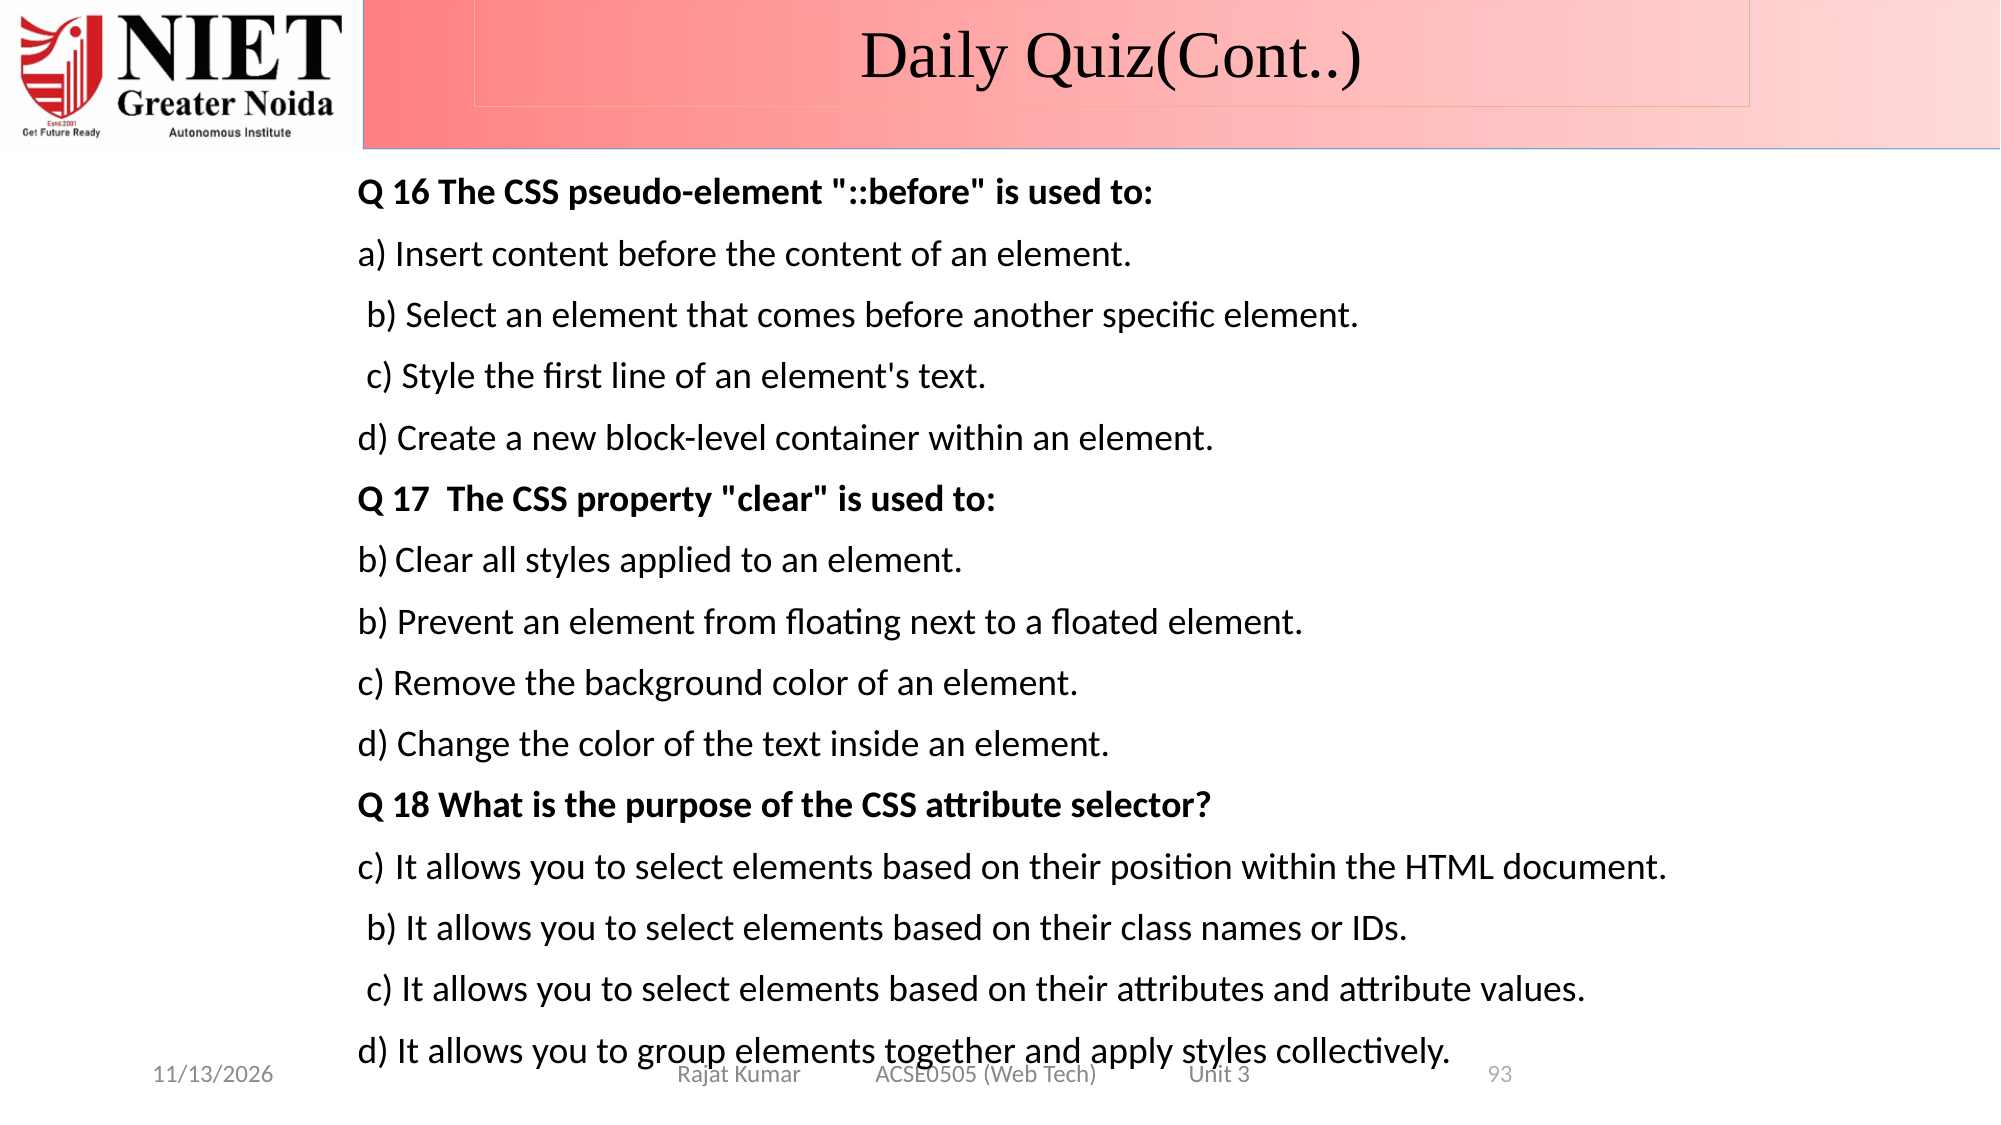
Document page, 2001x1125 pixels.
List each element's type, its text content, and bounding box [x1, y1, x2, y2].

picture [0, 0, 2001, 1125]
list Q 16 The CSS pseudo-element "::before" is used to: Insert content before the content of an element. b) Select an element that comes before another specific element. c) Style the first line of an element's text. d) Create a new block-level container within an element. Q 17 The CSS property "clear" is used to: Clear all styles applied to an element. b) Prevent an element from floating next to a floated element. c) Remove the background color of an element. d) Change the color of the text inside an element. Q 18 What is the purpose of the CSS attribute selector? It allows you to select elements based on their position within the HTML document. b) It allows you to select elements based on their class names or IDs. c) It allows you to select elements based on their attributes and attribute values. d) It allows you to group elements together and apply styles collectively. [342, 165, 1693, 1103]
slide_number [137, 1042, 342, 1103]
text_box Daily Quiz(Cont..) [474, 0, 1750, 107]
